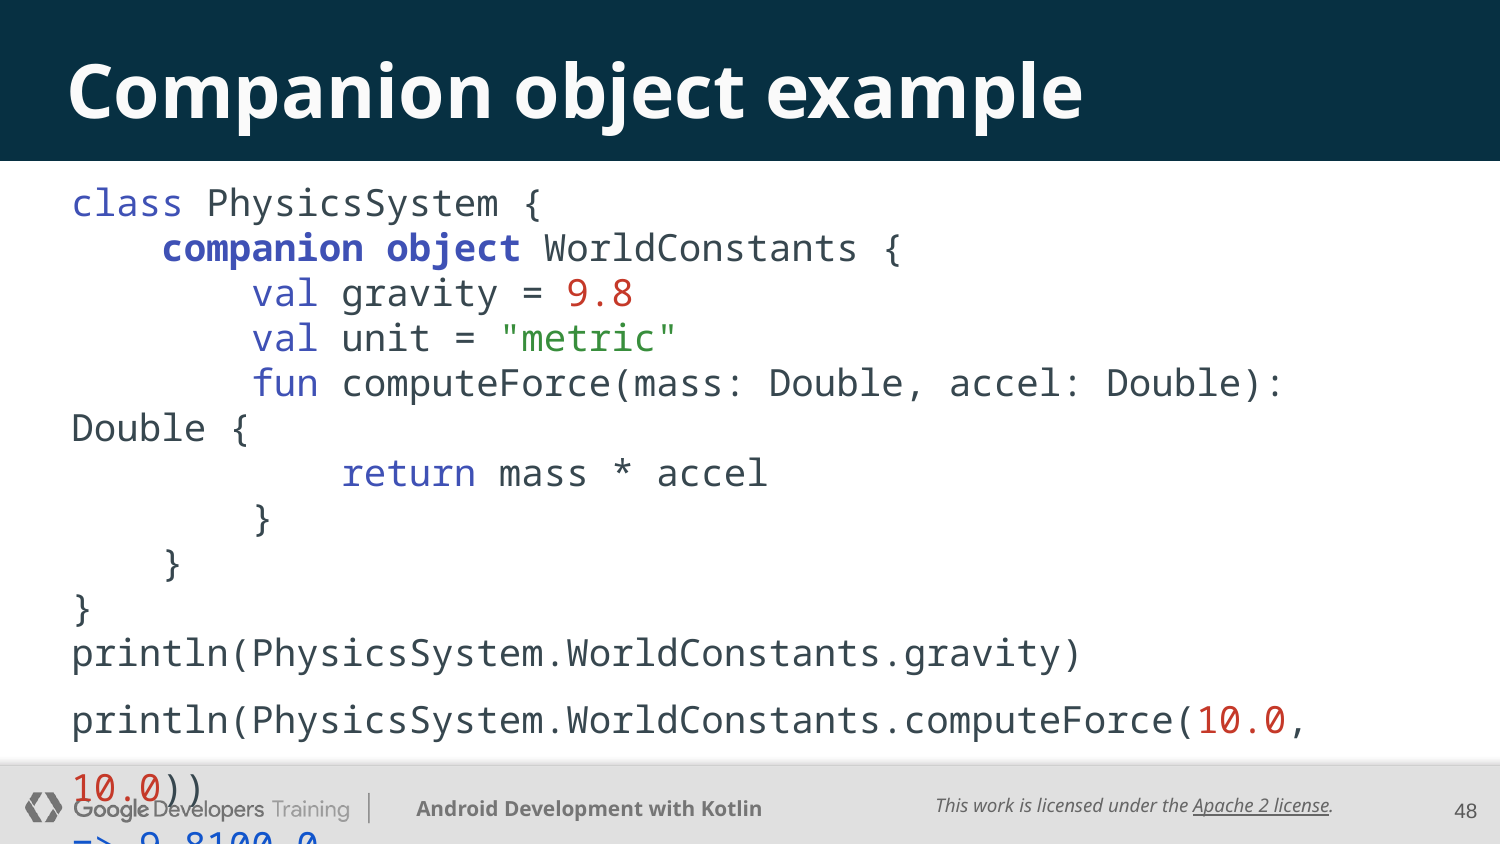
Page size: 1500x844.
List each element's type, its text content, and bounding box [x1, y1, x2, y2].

list class PhysicsSystem { companion object WorldConstants { val gravity = 9.8 val unit = "metric" fun computeForce(mass: Double, accel: Double): Double { return mass * accel } } } println(PhysicsSystem.WorldConstants.gravity) println(PhysicsSystem.WorldConstants.computeForce(10.0, 10.0)) => 9.8100.0 [56, 164, 1449, 755]
slide_number 48 [1402, 777, 1493, 842]
picture [0, 161, 1500, 844]
title Companion object example [51, 28, 1449, 122]
